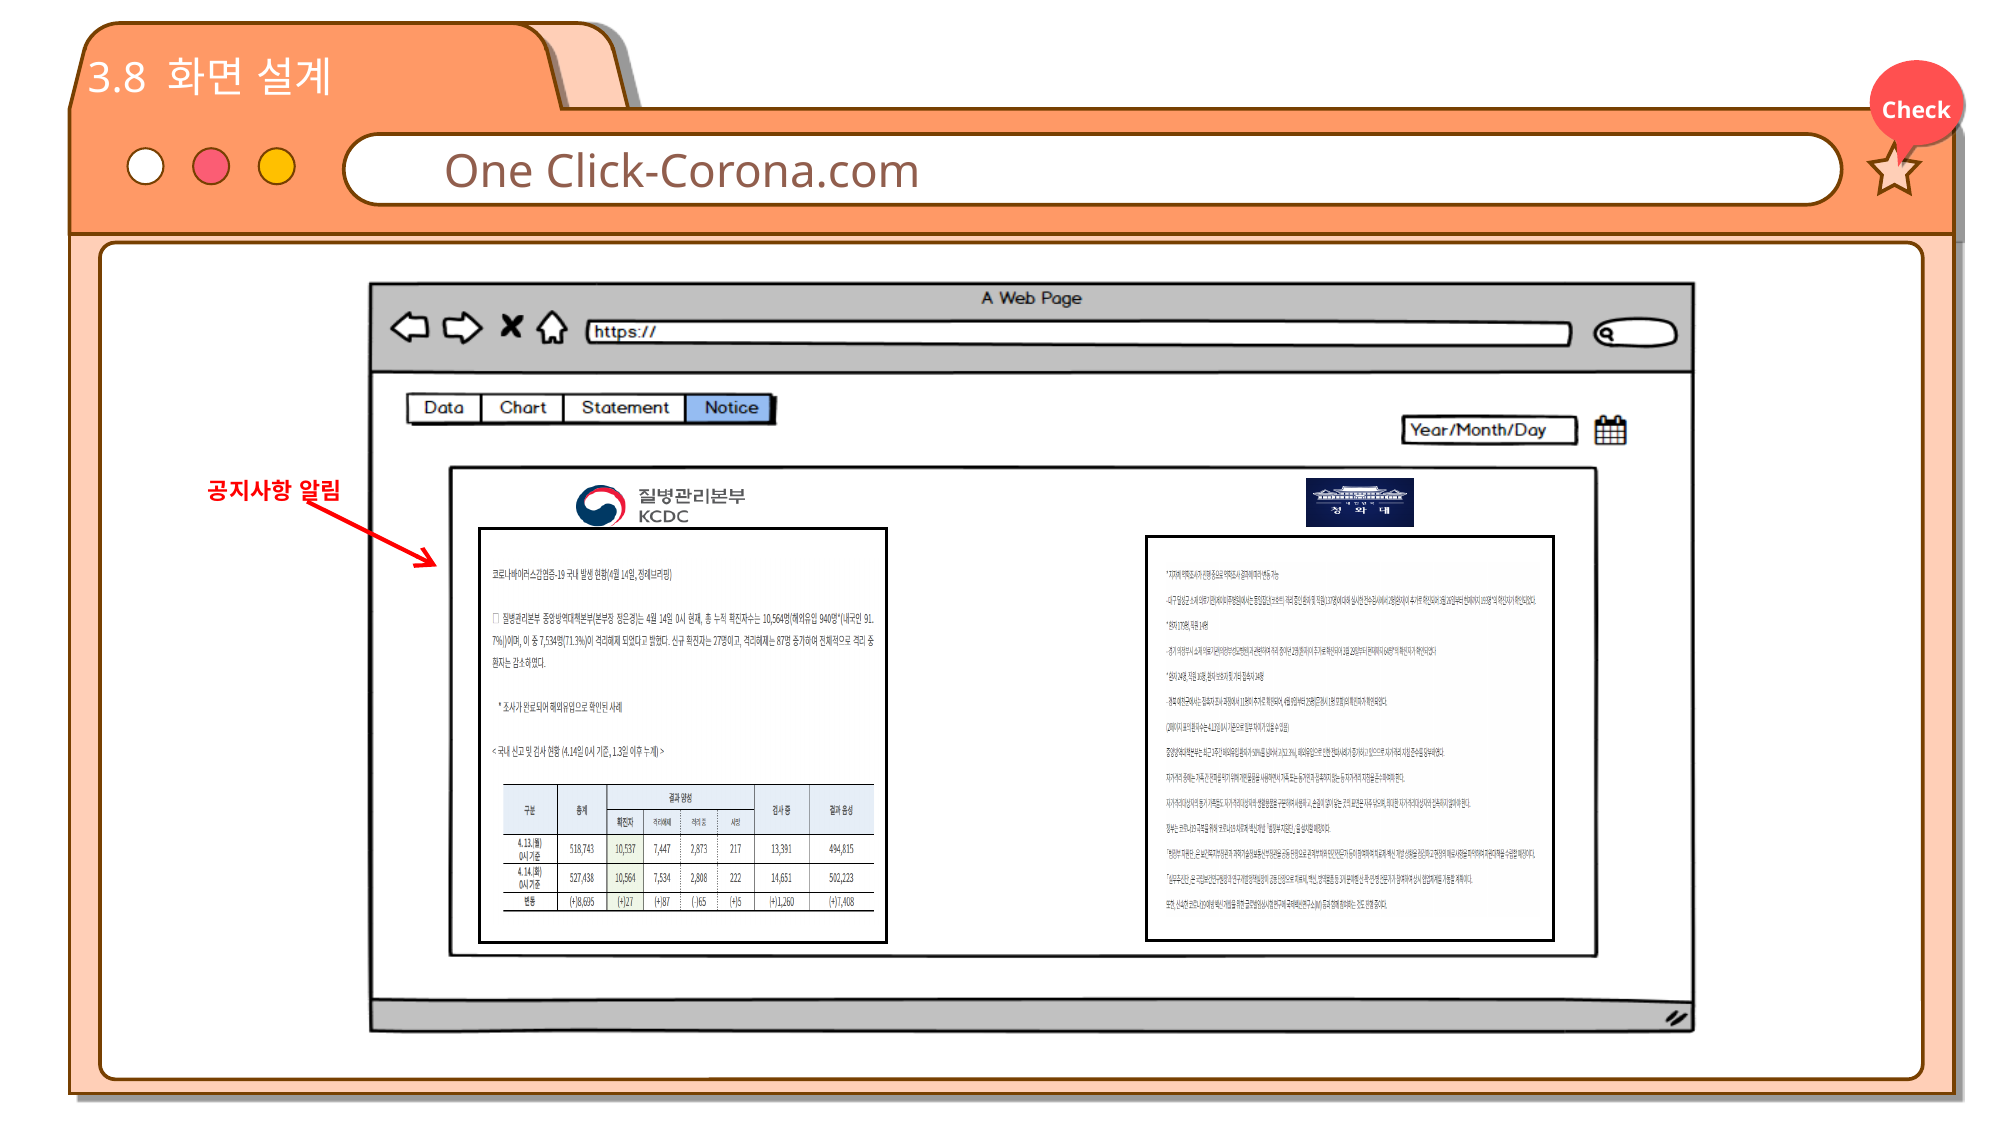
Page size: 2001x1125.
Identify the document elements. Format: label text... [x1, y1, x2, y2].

text_box [68, 233, 1955, 1094]
text_box [68, 21, 1956, 235]
text_box [98, 241, 1924, 1081]
picture [341, 263, 1719, 1060]
text_box 3.8 화면 설계 [72, 43, 349, 109]
text_box [512, 21, 629, 107]
text_box [1867, 144, 1922, 195]
text_box Check [1868, 59, 1965, 170]
text_box 공지사항 알림 [193, 469, 341, 512]
text_box [257, 147, 296, 186]
text_box One Click-Corona.com [342, 132, 1843, 206]
text_box [126, 147, 165, 186]
text_box [192, 147, 231, 186]
